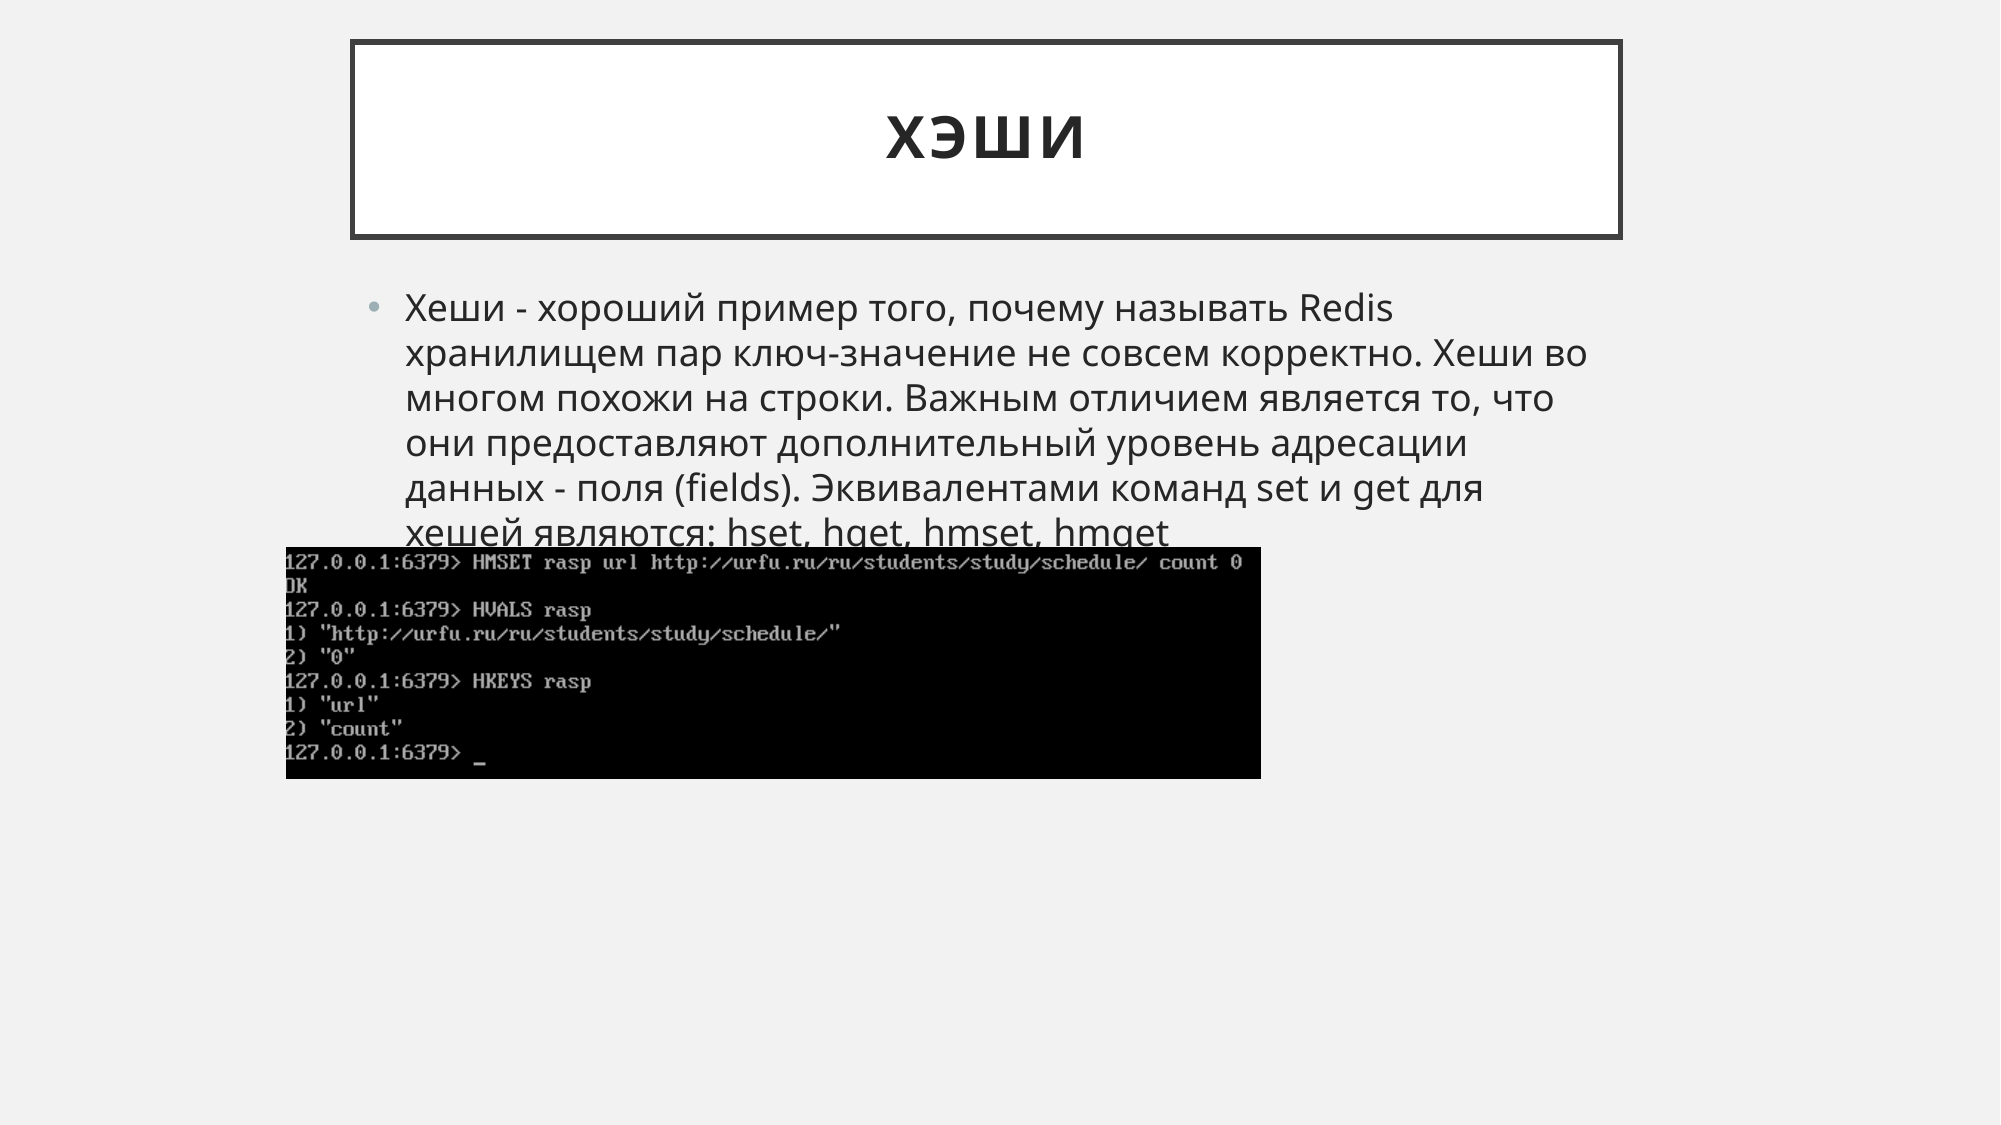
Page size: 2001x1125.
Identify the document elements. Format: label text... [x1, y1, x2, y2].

title ХЭШИ [350, 39, 1623, 240]
list Хеши - хороший пример того, почему называть Redis хранилищем пар ключ-значение не совсем корректно. Хеши во многом похожи на строки. Важным отличием является то, что они предоставляют дополнительный уровень адресации данных - поля (fields). Эквивалентами команд set и get для хешей являются: hset, hget, hmset, hmget [352, 276, 1621, 873]
picture [285, 547, 1261, 779]
